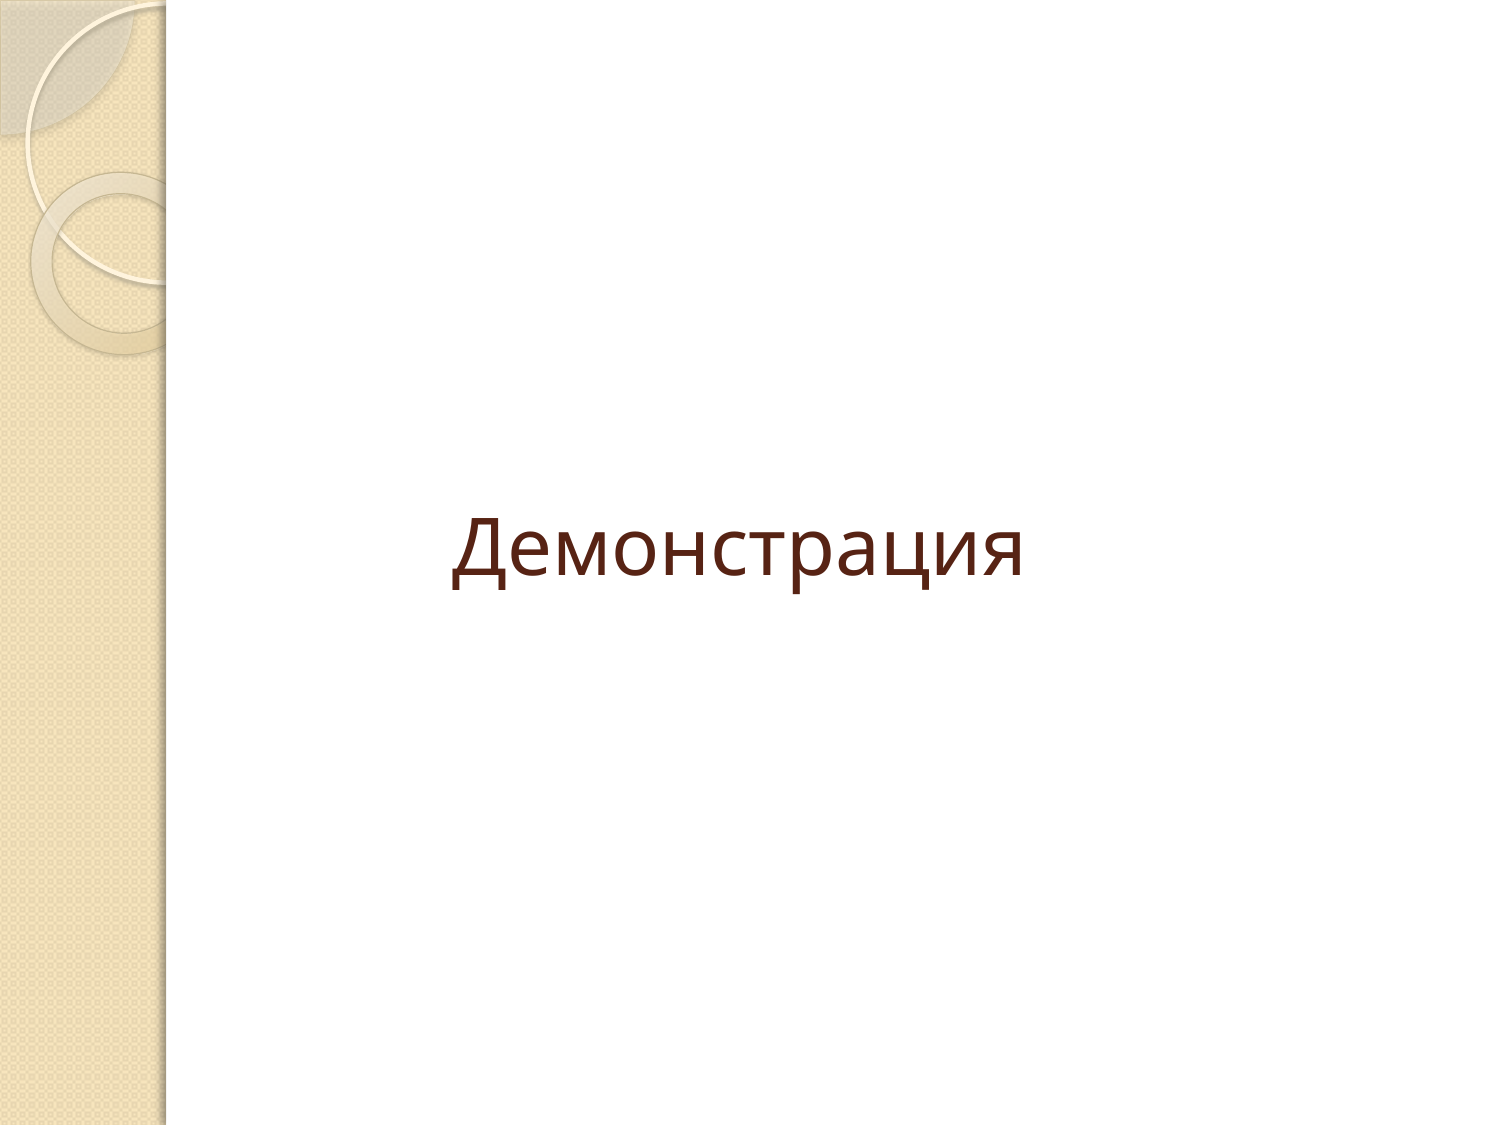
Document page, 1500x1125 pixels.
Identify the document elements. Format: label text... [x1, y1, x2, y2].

title Демонстрация [437, 450, 1112, 638]
